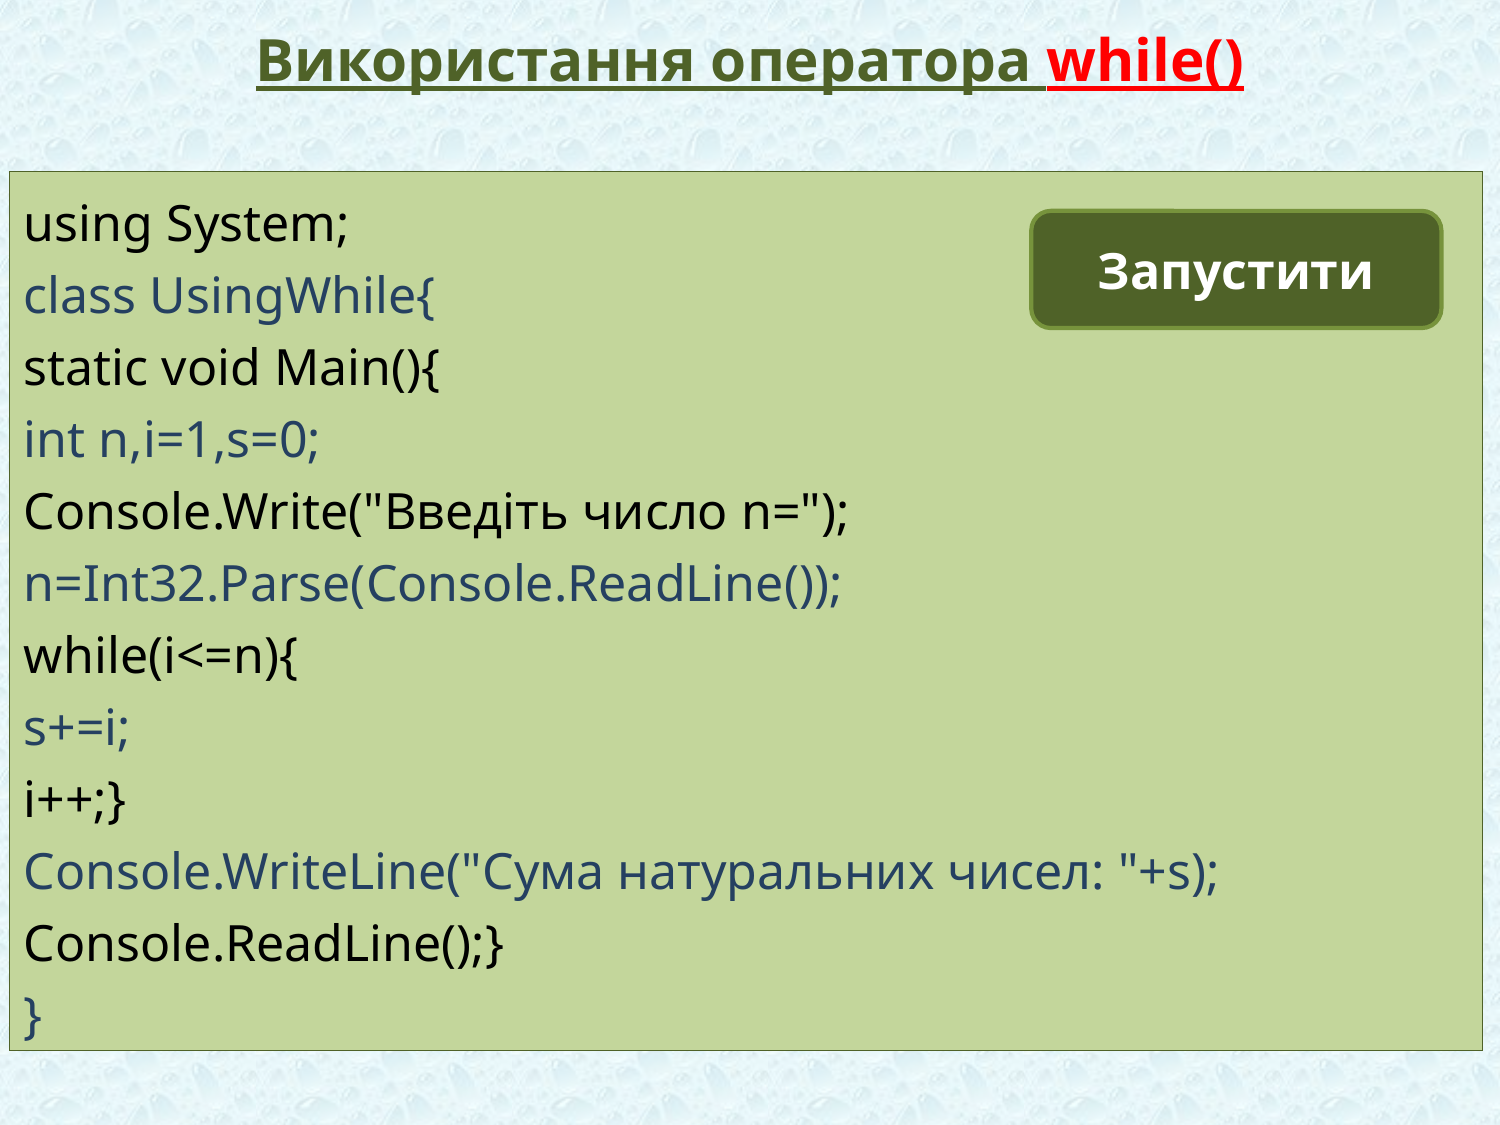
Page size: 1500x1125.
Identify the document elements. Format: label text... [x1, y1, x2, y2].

title Використання оператора while() [0, 0, 1500, 118]
text_box Запустити [1029, 208, 1444, 331]
text_box using System; class UsingWhile{ static void Main(){ int n,i=1,s=0; Console.Write("Введiть число n="); n=Int32.Parse(Console.ReadLine()); while(i<=n){ s+=i; i++;} Console.WriteLine("Сума натуральних чисел: "+s); Console.ReadLine();} } [9, 171, 1483, 1051]
